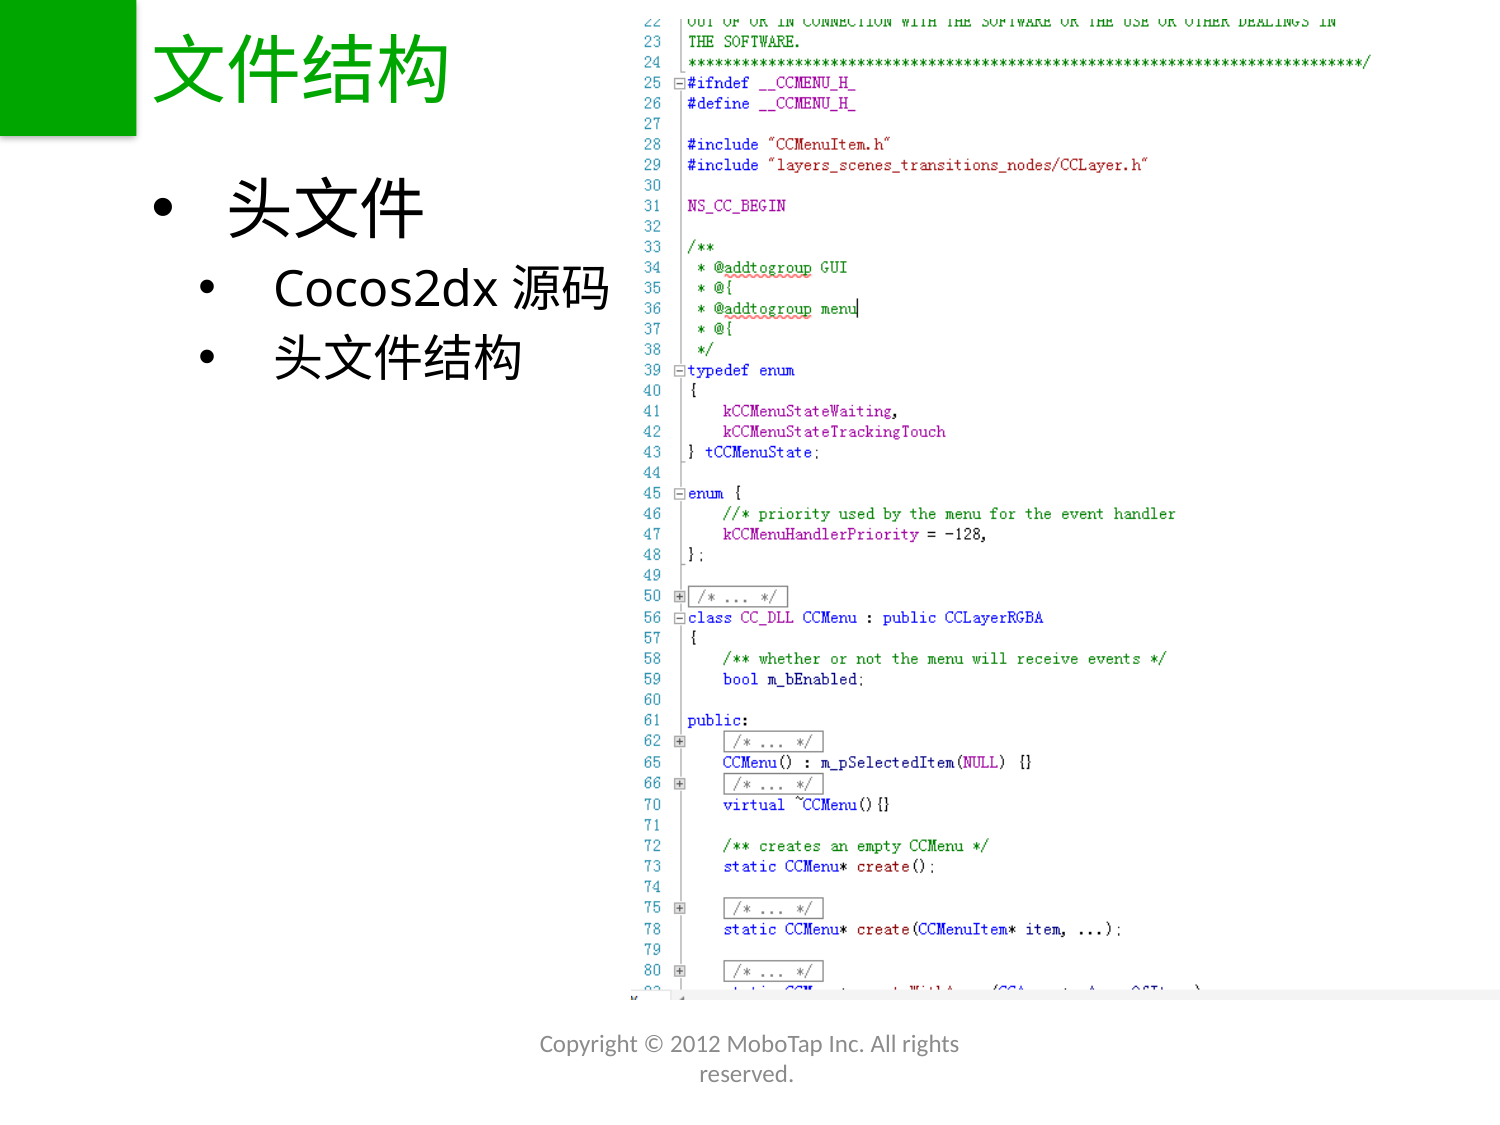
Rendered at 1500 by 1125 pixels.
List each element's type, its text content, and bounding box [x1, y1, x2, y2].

footer Copyright © 2012 MoboTap Inc. All rights reserved. [512, 1042, 988, 1103]
picture [631, 18, 1500, 1000]
title 文件结构 [136, 0, 1424, 136]
list 头文件 Cocos2dx源码 头文件结构 [136, 158, 1425, 1024]
